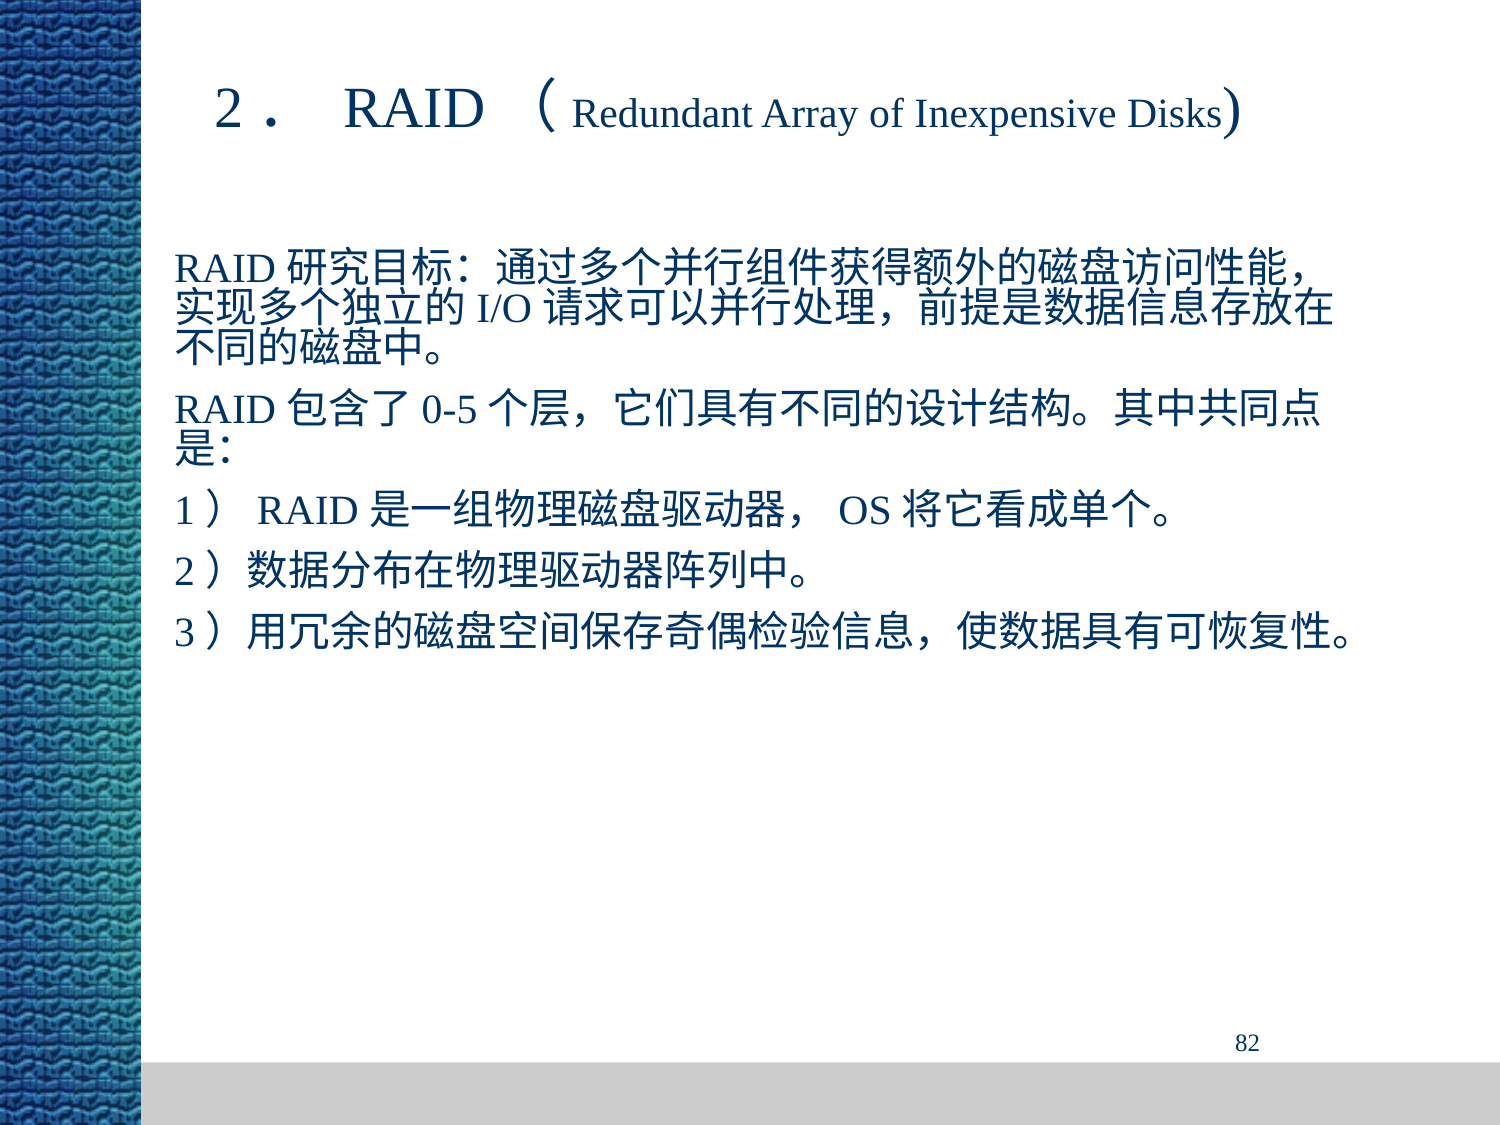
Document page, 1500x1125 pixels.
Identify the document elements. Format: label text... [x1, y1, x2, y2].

text_box 2． RAID（Redundant Array of Inexpensive Disks) [199, 74, 1475, 146]
text_box 82 [1025, 1024, 1275, 1100]
text_box RAID研究目标：通过多个并行组件获得额外的磁盘访问性能，实现多个独立的I/O请求可以并行处理，前提是数据信息存放在不同的磁盘中。 RAID包含了0-5个层，它们具有不同的设计结构。其中共同点是： 1）RAID是一组物理磁盘驱动器，OS将它看成单个。 2）数据分布在物理驱动器阵列中。 3）用冗余的磁盘空间保存奇偶检验信息，使数据具有可恢复性。 [159, 243, 1375, 662]
picture [0, 0, 141, 1125]
